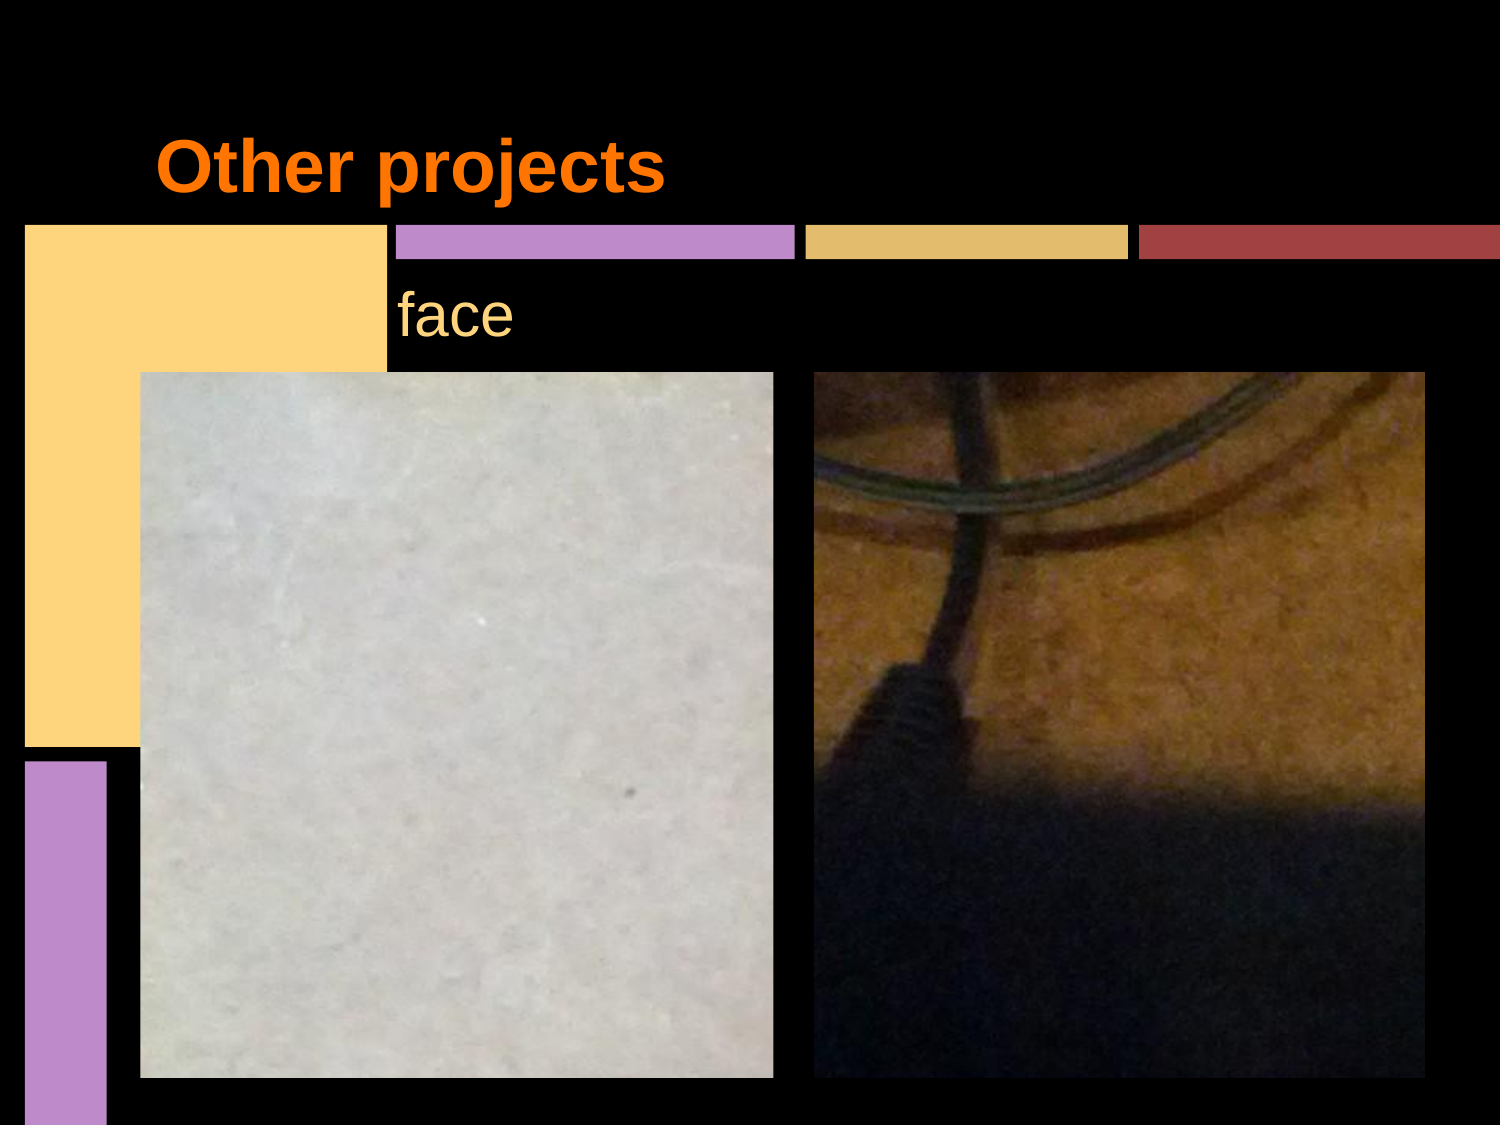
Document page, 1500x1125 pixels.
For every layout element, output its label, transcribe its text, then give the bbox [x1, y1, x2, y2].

text_box Pi in the face [140, 259, 1425, 1078]
text_box [813, 372, 1425, 1078]
text_box [140, 372, 774, 1078]
text_box Other projects [140, 35, 1425, 223]
